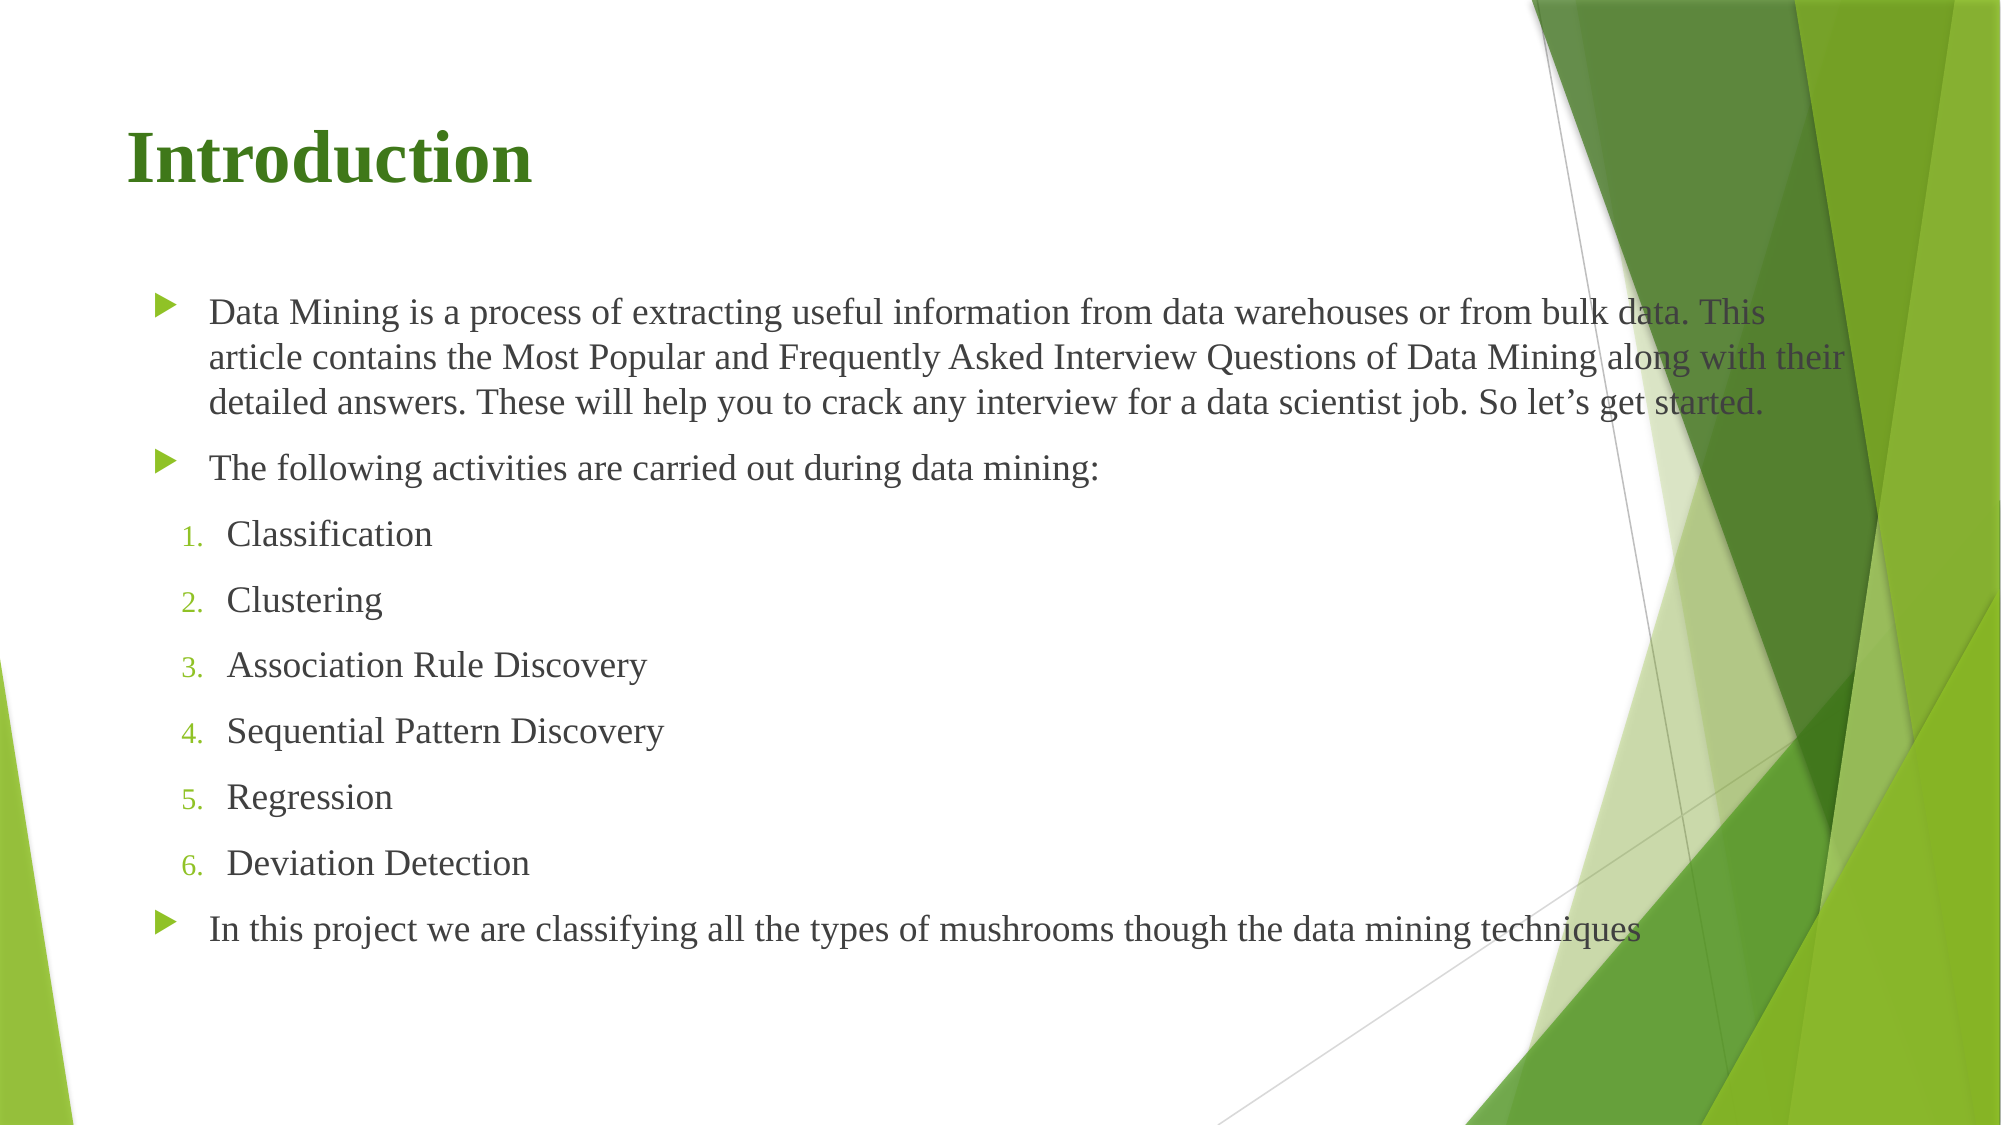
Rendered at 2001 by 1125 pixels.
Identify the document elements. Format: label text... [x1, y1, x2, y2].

title Introduction [111, 99, 1522, 317]
list Data Mining is a process of extracting useful information from data warehouses or from bulk data. This article contains the Most Popular and Frequently Asked Interview Questions of Data Mining along with their detailed answers. These will help you to crack any interview for a data scientist job. So let’s get started. The following activities are carried out during data mining: Classification Clustering Association Rule Discovery Sequential Pattern Discovery Regression Deviation Detection In this project we are classifying all the types of mushrooms though the data mining techniques [137, 279, 1863, 1014]
